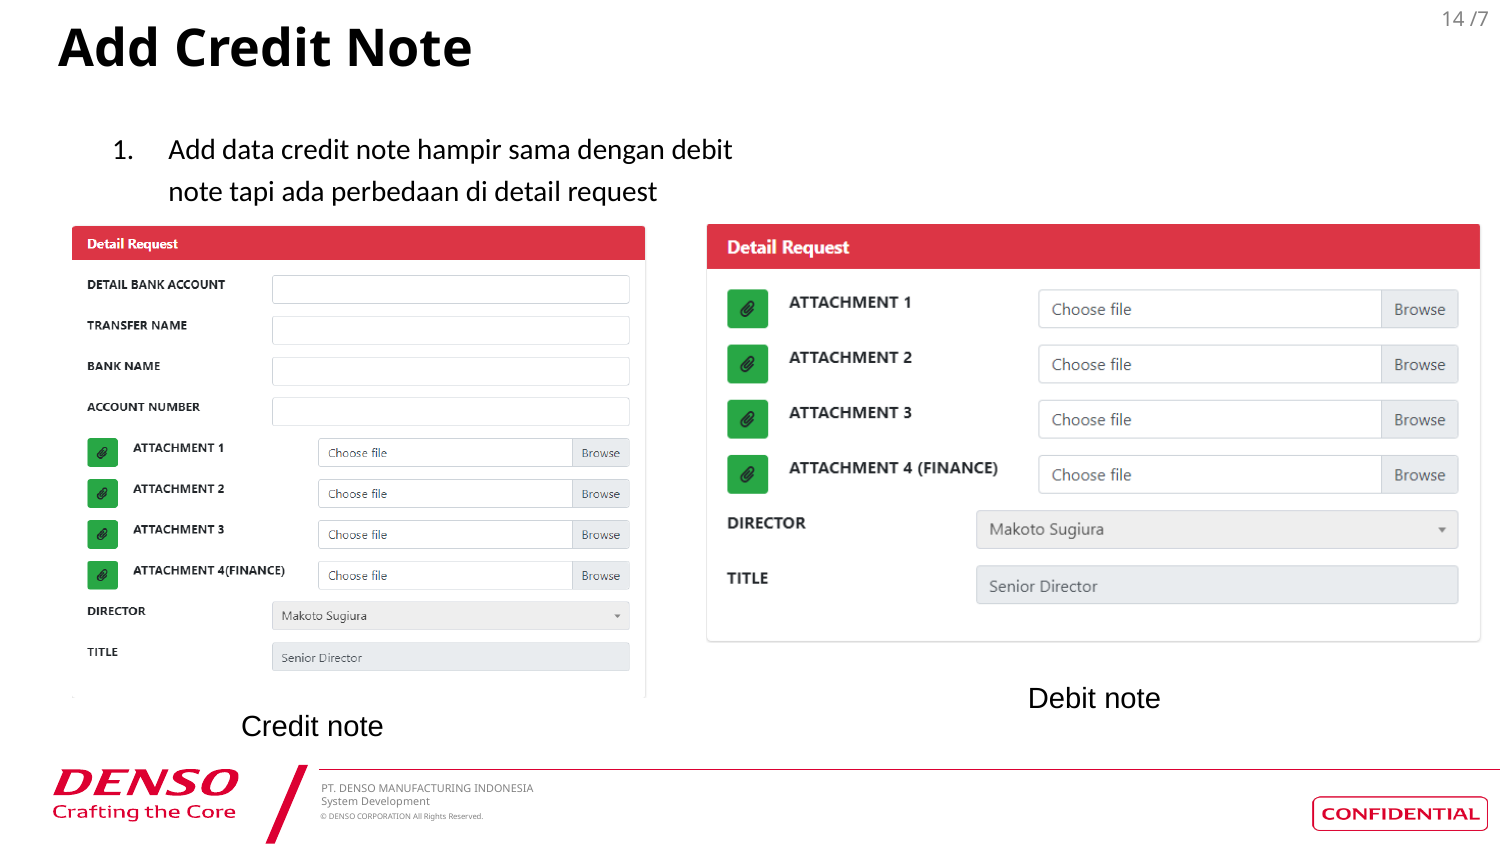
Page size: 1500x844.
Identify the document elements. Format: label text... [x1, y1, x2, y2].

picture [72, 224, 648, 698]
picture [706, 224, 1484, 643]
list Add data credit note hampir sama dengan debit note tapi ada perbedaan di detail request [0, 58, 861, 742]
title Add Credit Note [0, 24, 1500, 68]
text_box Credit note [226, 706, 400, 750]
picture [1312, 796, 1488, 831]
text_box Debit note [1013, 671, 1177, 722]
